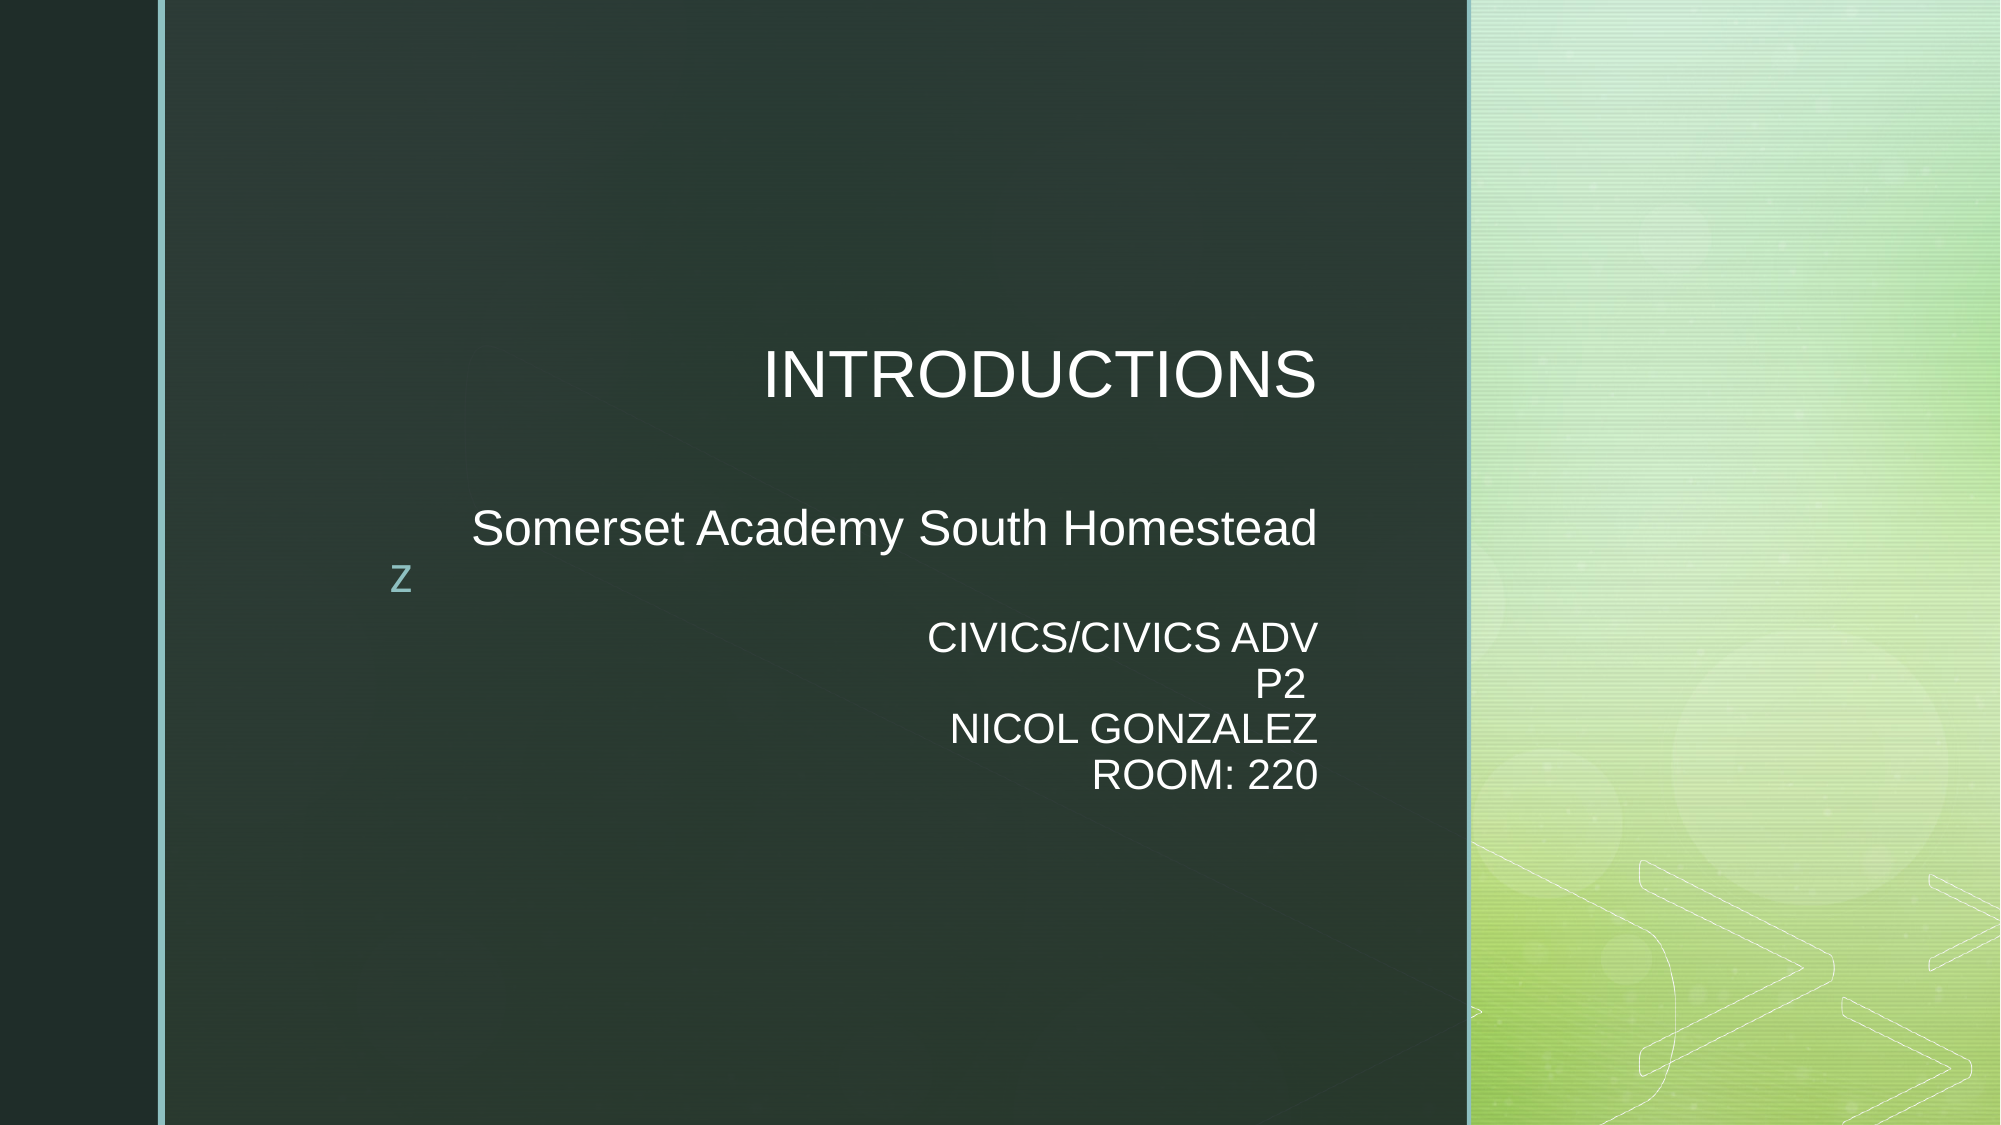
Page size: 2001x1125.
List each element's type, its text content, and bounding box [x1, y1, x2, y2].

title CIVICS/CIVICS ADV P2 NICOL GONZALEZ ROOM: 220 [428, 562, 1334, 935]
picture [1472, 0, 2001, 1125]
subtitle INTRODUCTIONS Somerset Academy South Homestead [454, 163, 1334, 563]
